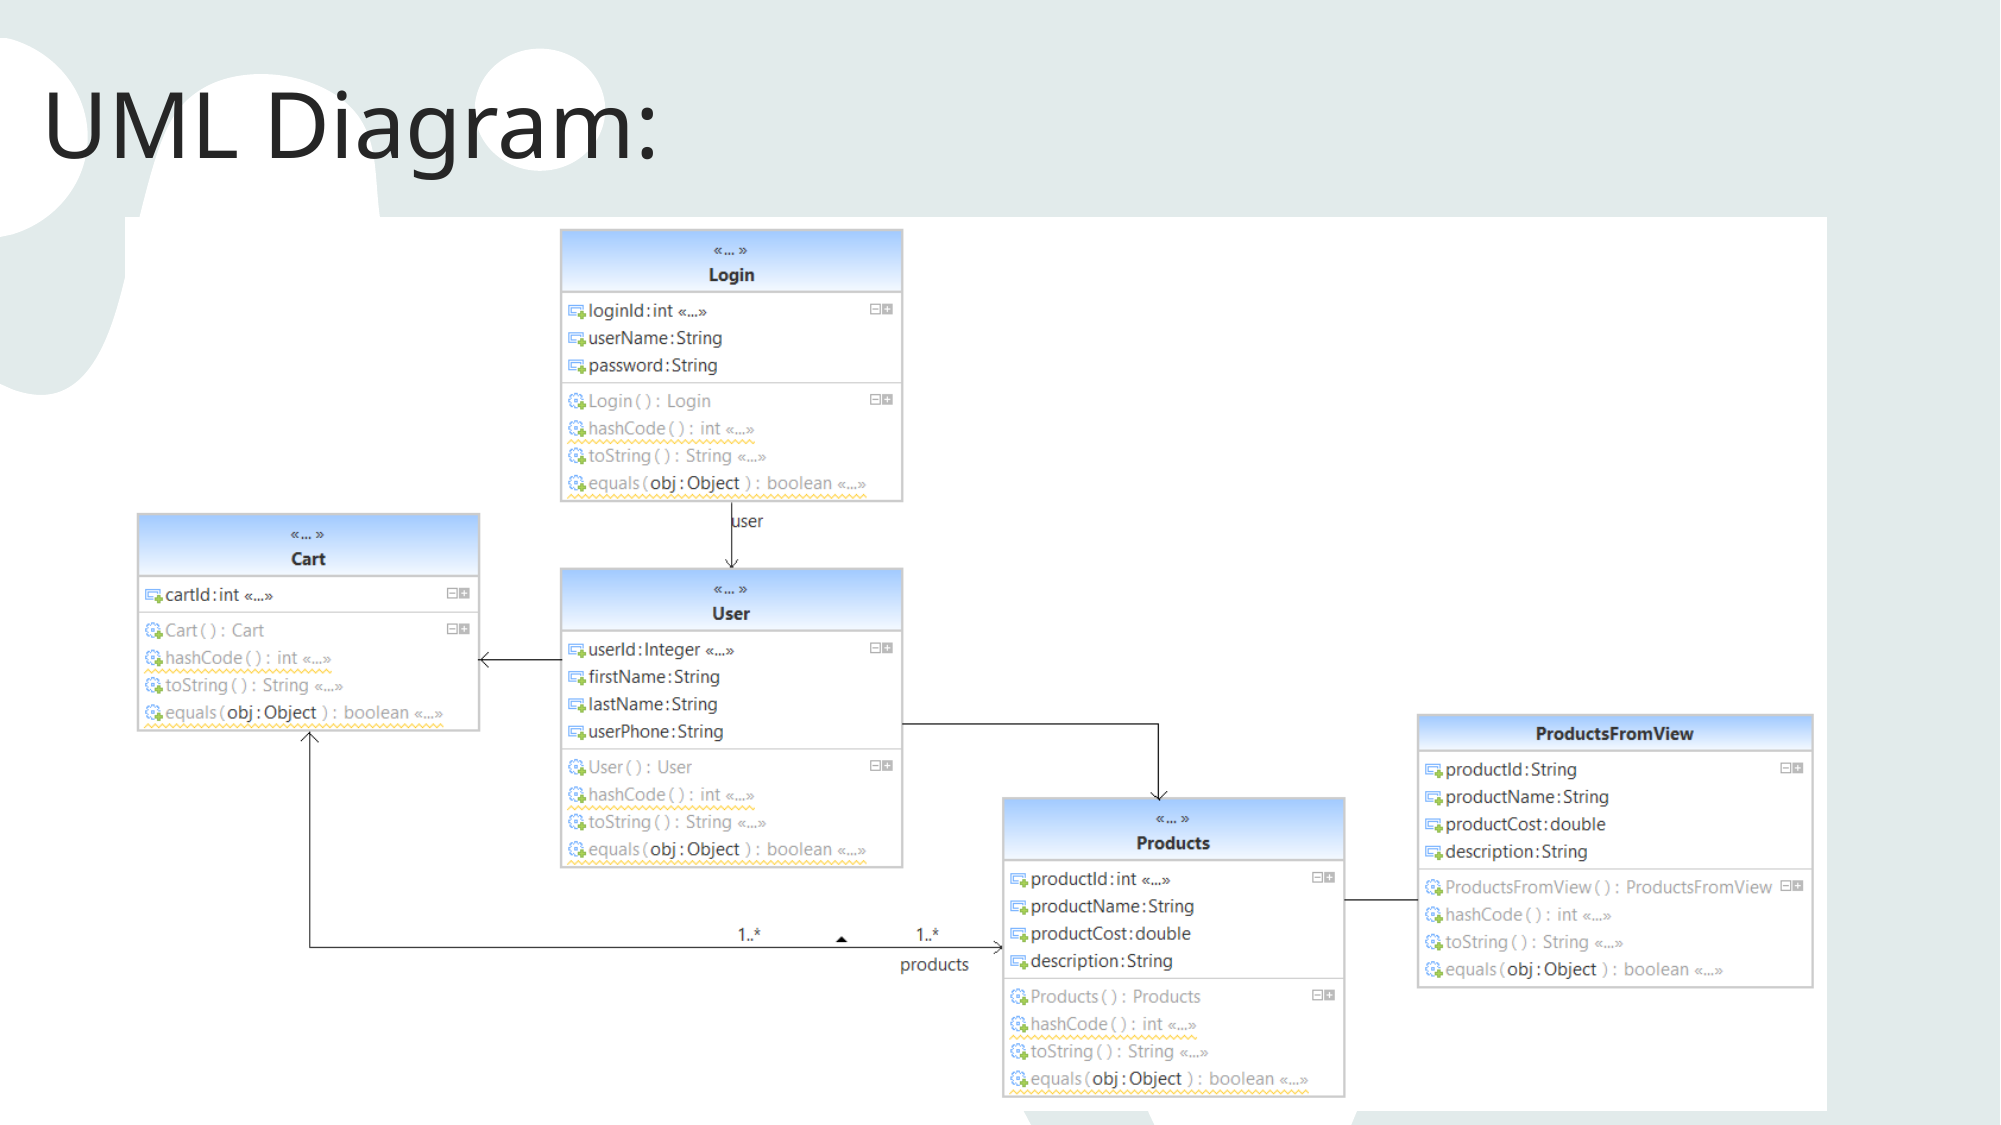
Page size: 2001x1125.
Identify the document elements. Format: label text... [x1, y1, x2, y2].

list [125, 217, 1827, 1111]
title UML Diagram: [26, 37, 1827, 184]
